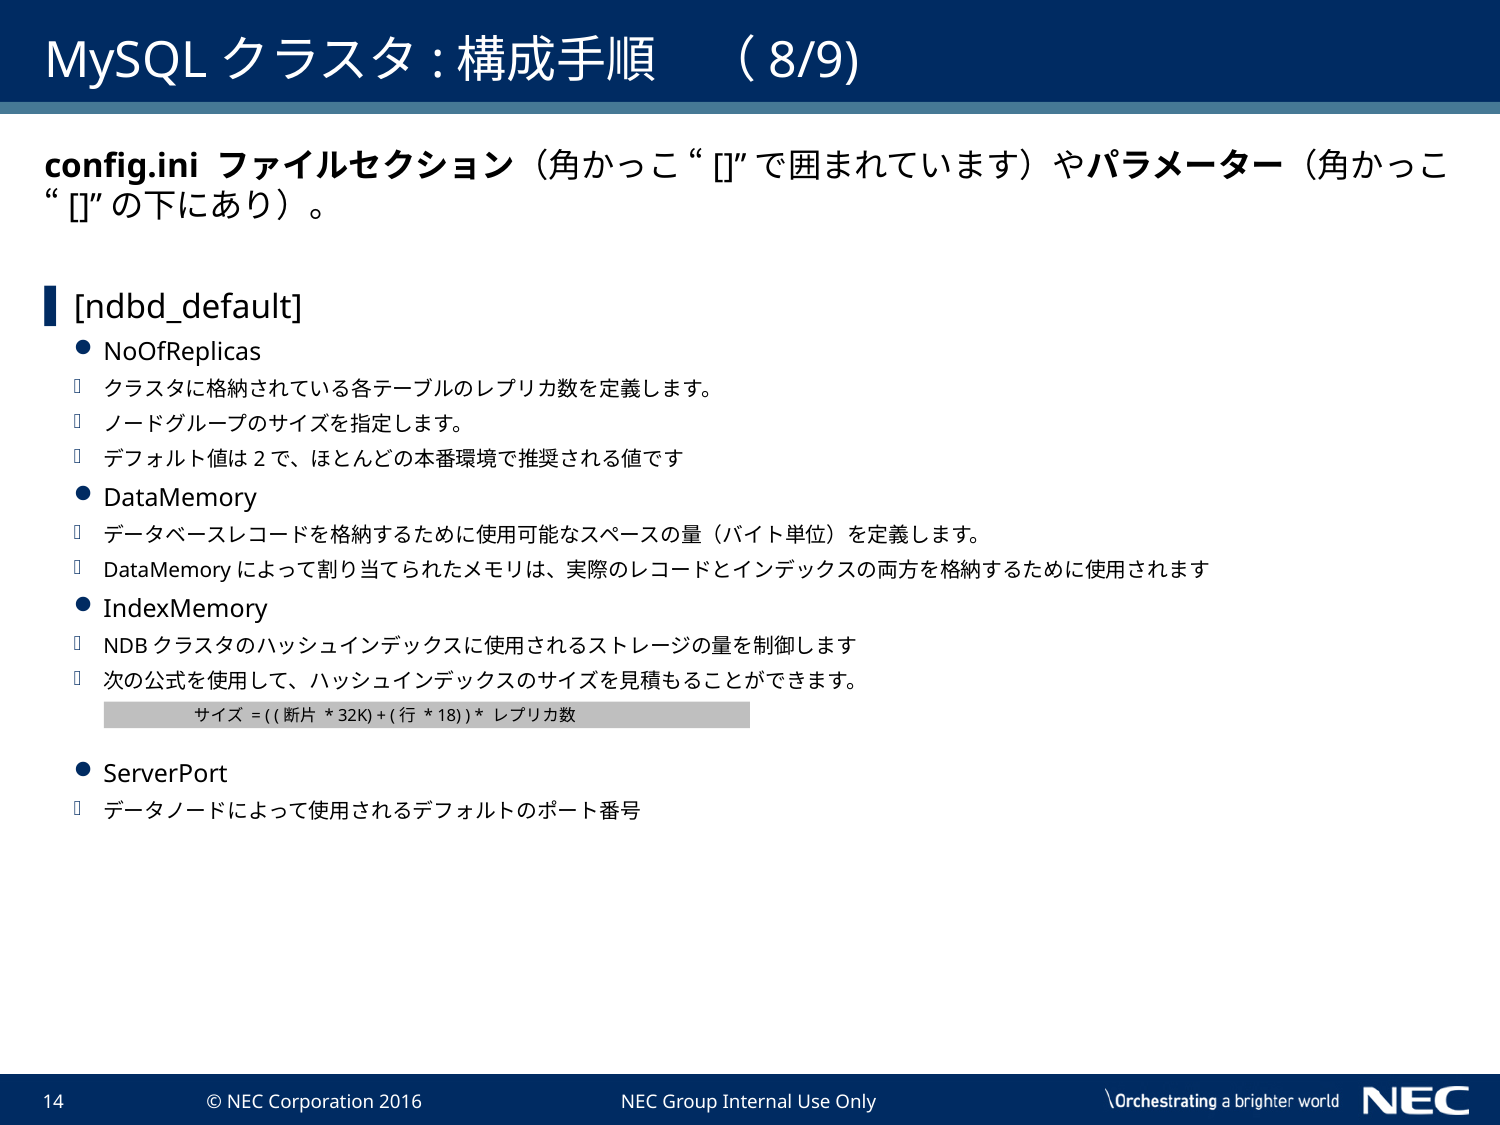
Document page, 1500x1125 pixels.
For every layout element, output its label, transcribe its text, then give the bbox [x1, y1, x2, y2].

title MySQLクラスタ:構成手順 （8/9) [29, 18, 1471, 96]
text_box サイズ = ( (断片 * 32K) + (行 * 18) ) * レプリカ数 [103, 701, 750, 729]
picture [0, 0, 1500, 114]
list config.ini ファイルセクション（角かっこ “[]”で囲まれています）やパラメーター（角かっこ “[]”の下にあり）。 [ndbd_default] NoOfReplicas クラスタに格納されている各テーブルのレプリカ数を定義します。 ノードグループのサイズを指定します。 デフォルト値は2で、ほとんどの本番環境で推奨される値です DataMemory データベースレコードを格納するために使用可能なスペースの量（バイト単位）を定義します。 DataMemoryによって割り当てられたメモリは、実際のレコードとインデックスの両方を格納するために使用されます IndexMemory NDBクラスタのハッシュインデックスに使用されるストレージの量を制御します 次の公式を使用して、ハッシュインデックスのサイズを見積もることができます。 ServerPort データノードによって使用されるデフォルトのポート番号 [29, 137, 1471, 1059]
picture [0, 1074, 1500, 1125]
